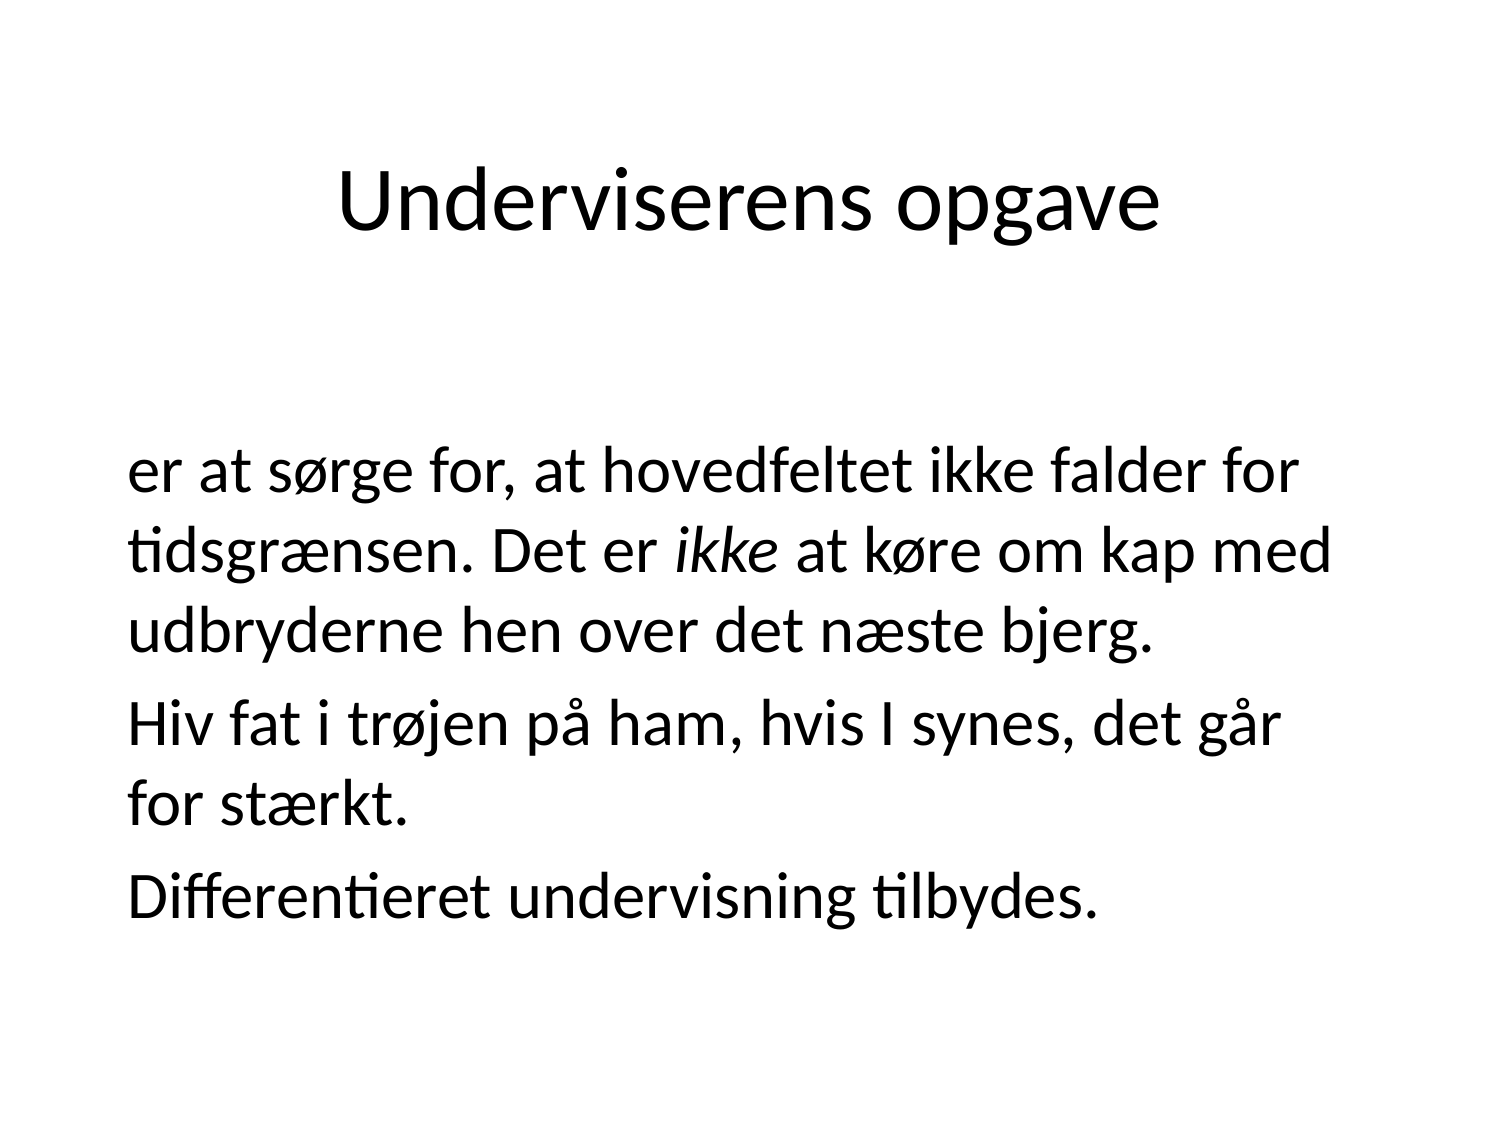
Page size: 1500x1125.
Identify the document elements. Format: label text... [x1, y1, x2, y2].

list er at sørge for, at hovedfeltet ikke falder for tidsgrænsen. Det er ikke at køre om kap med udbryderne hen over det næste bjerg. Hiv fat i trøjen på ham, hvis I synes, det går for stærkt. Differentieret undervisning tilbydes. [112, 324, 1388, 1000]
title Underviserens opgave [112, 99, 1388, 288]
